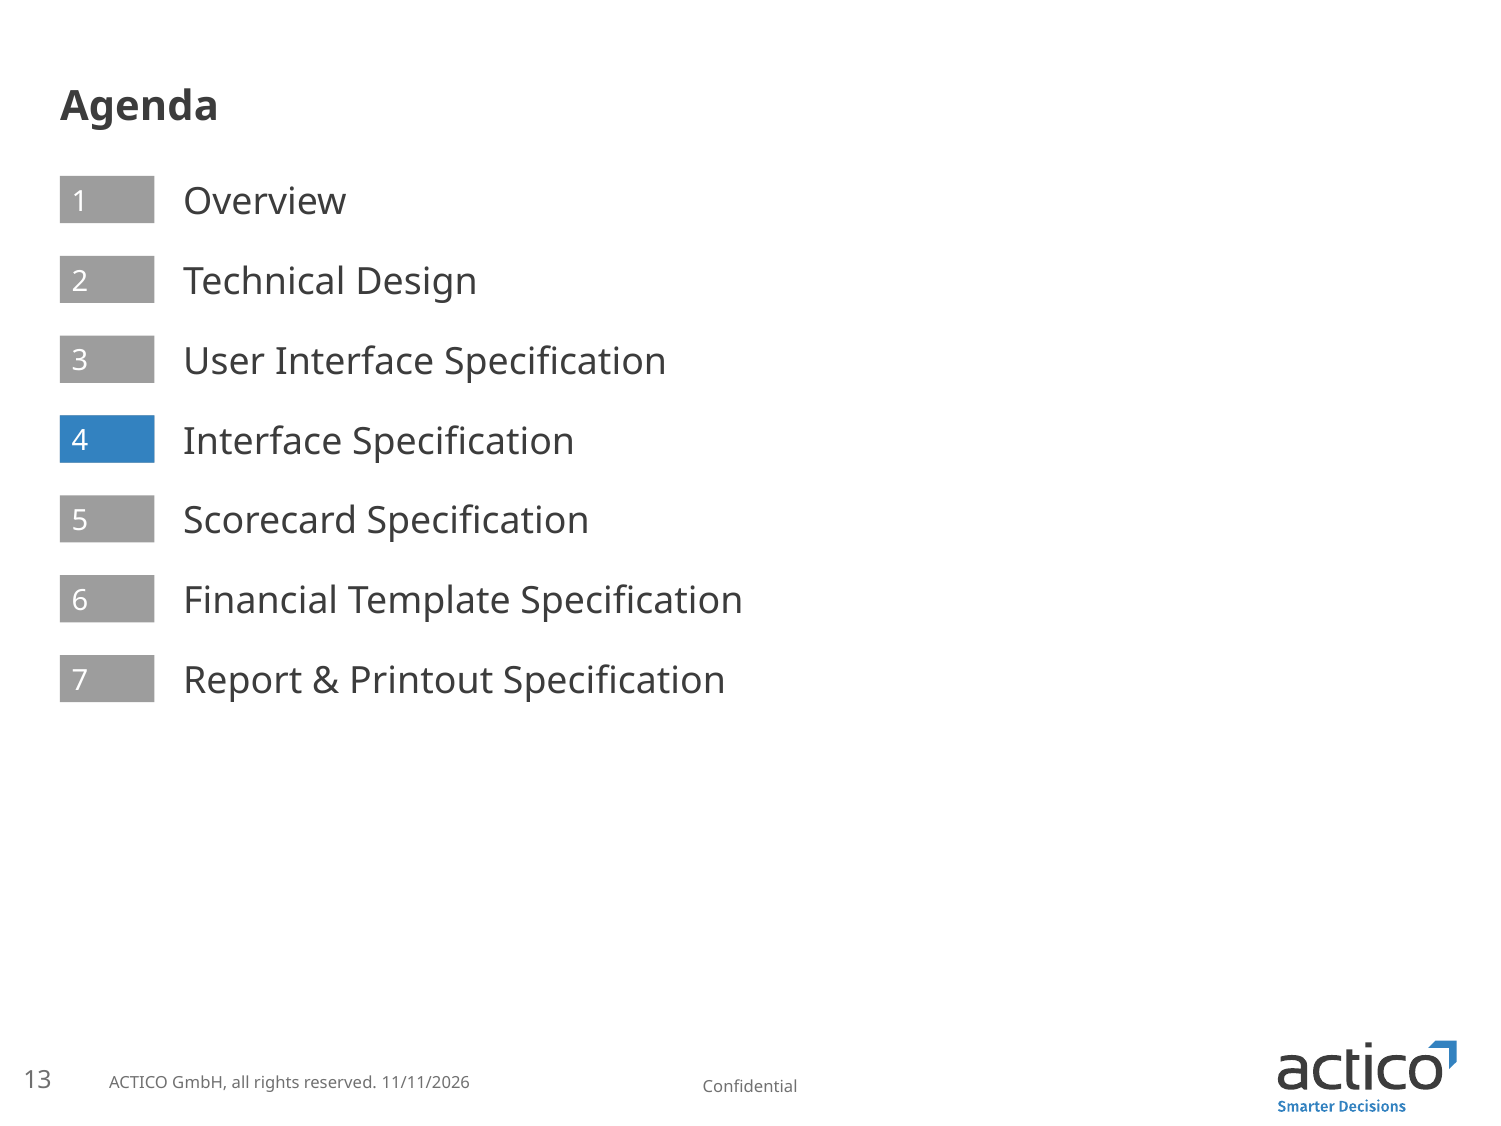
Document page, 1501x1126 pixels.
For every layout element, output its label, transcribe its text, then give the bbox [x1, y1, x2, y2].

title Agenda [60, 79, 1453, 130]
text_box 4 [59, 415, 155, 463]
